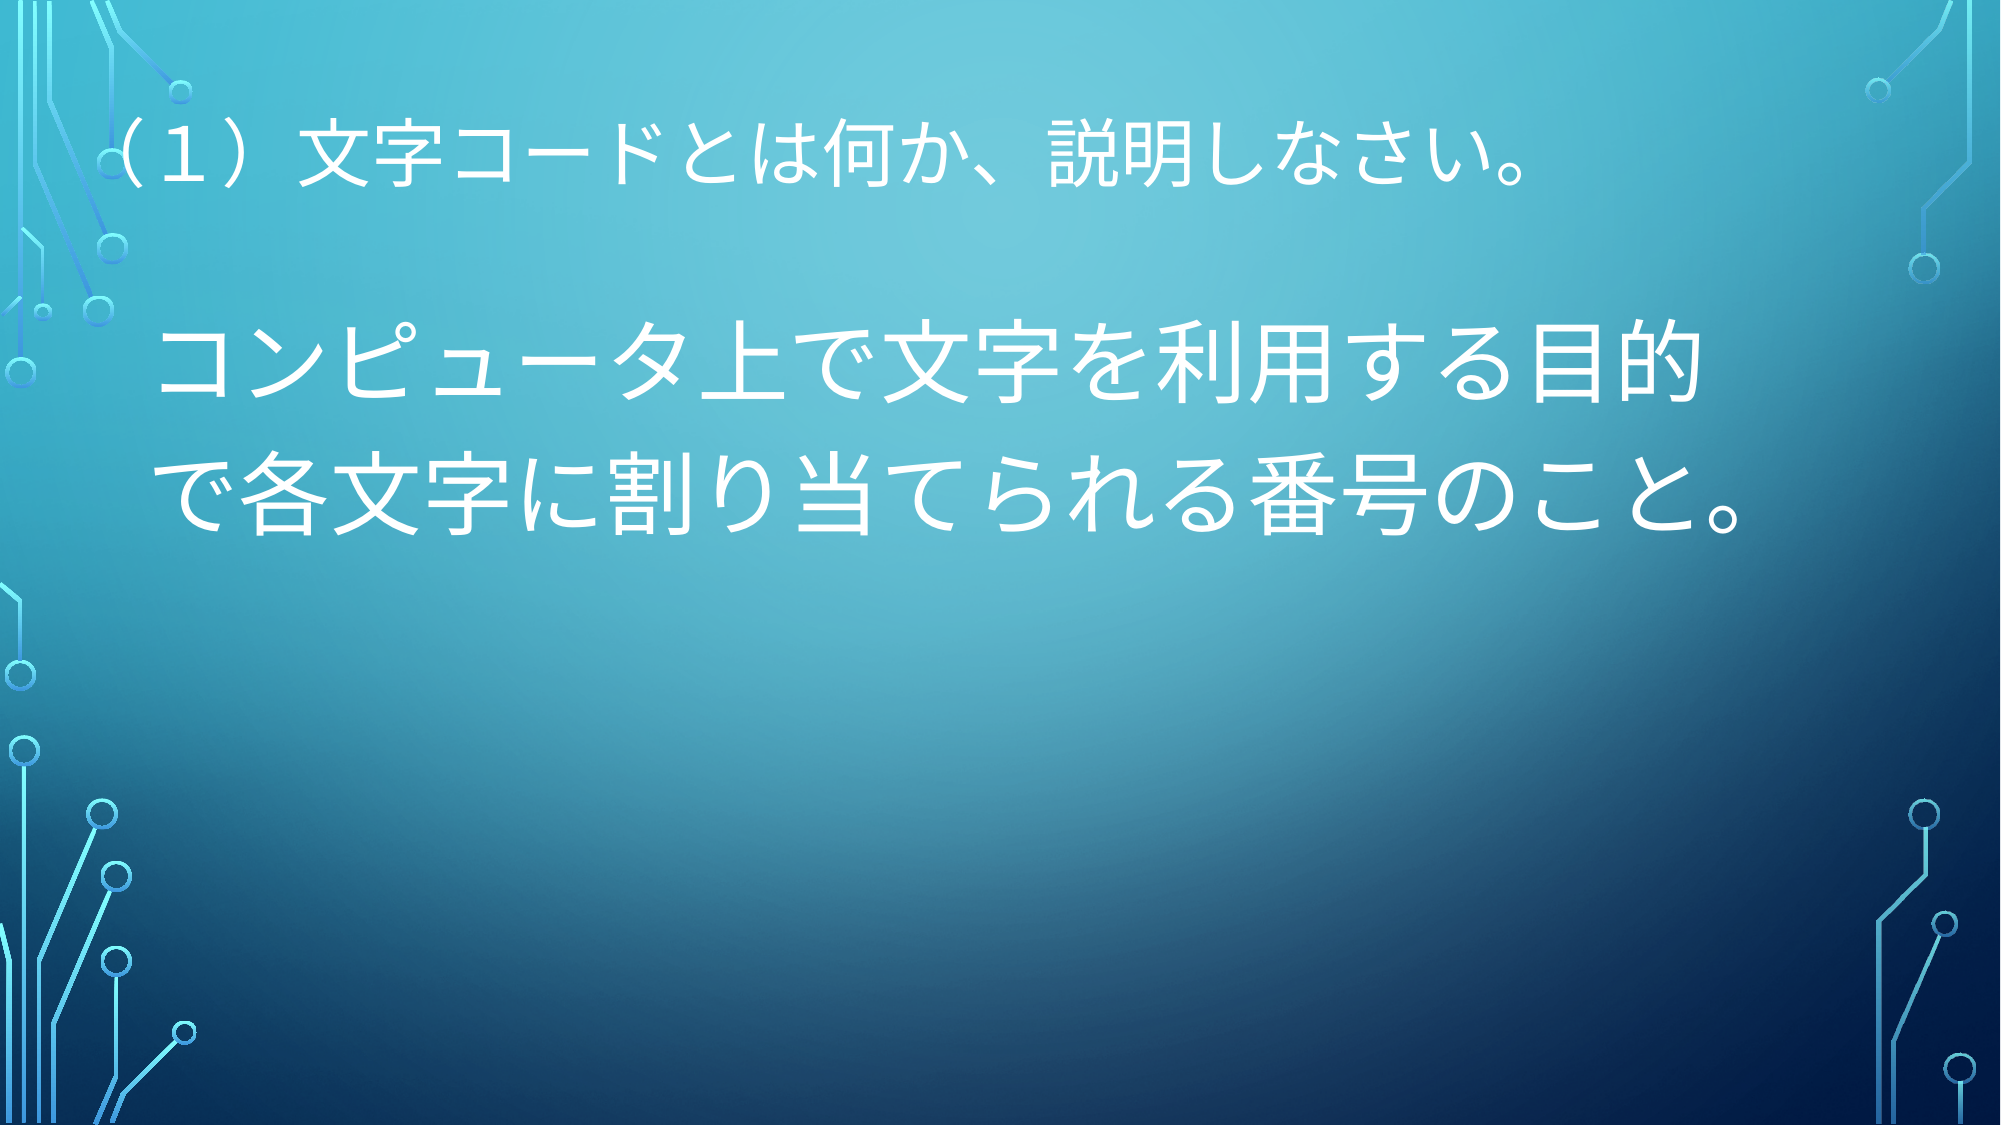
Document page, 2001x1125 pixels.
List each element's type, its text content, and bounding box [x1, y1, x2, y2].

title （１）文字コードとは何か、説明しなさい。 [56, 109, 1770, 232]
list コンピュータ上で文字を利用する目的で各文字に割り当てられる番号のこと。 [131, 275, 1770, 493]
